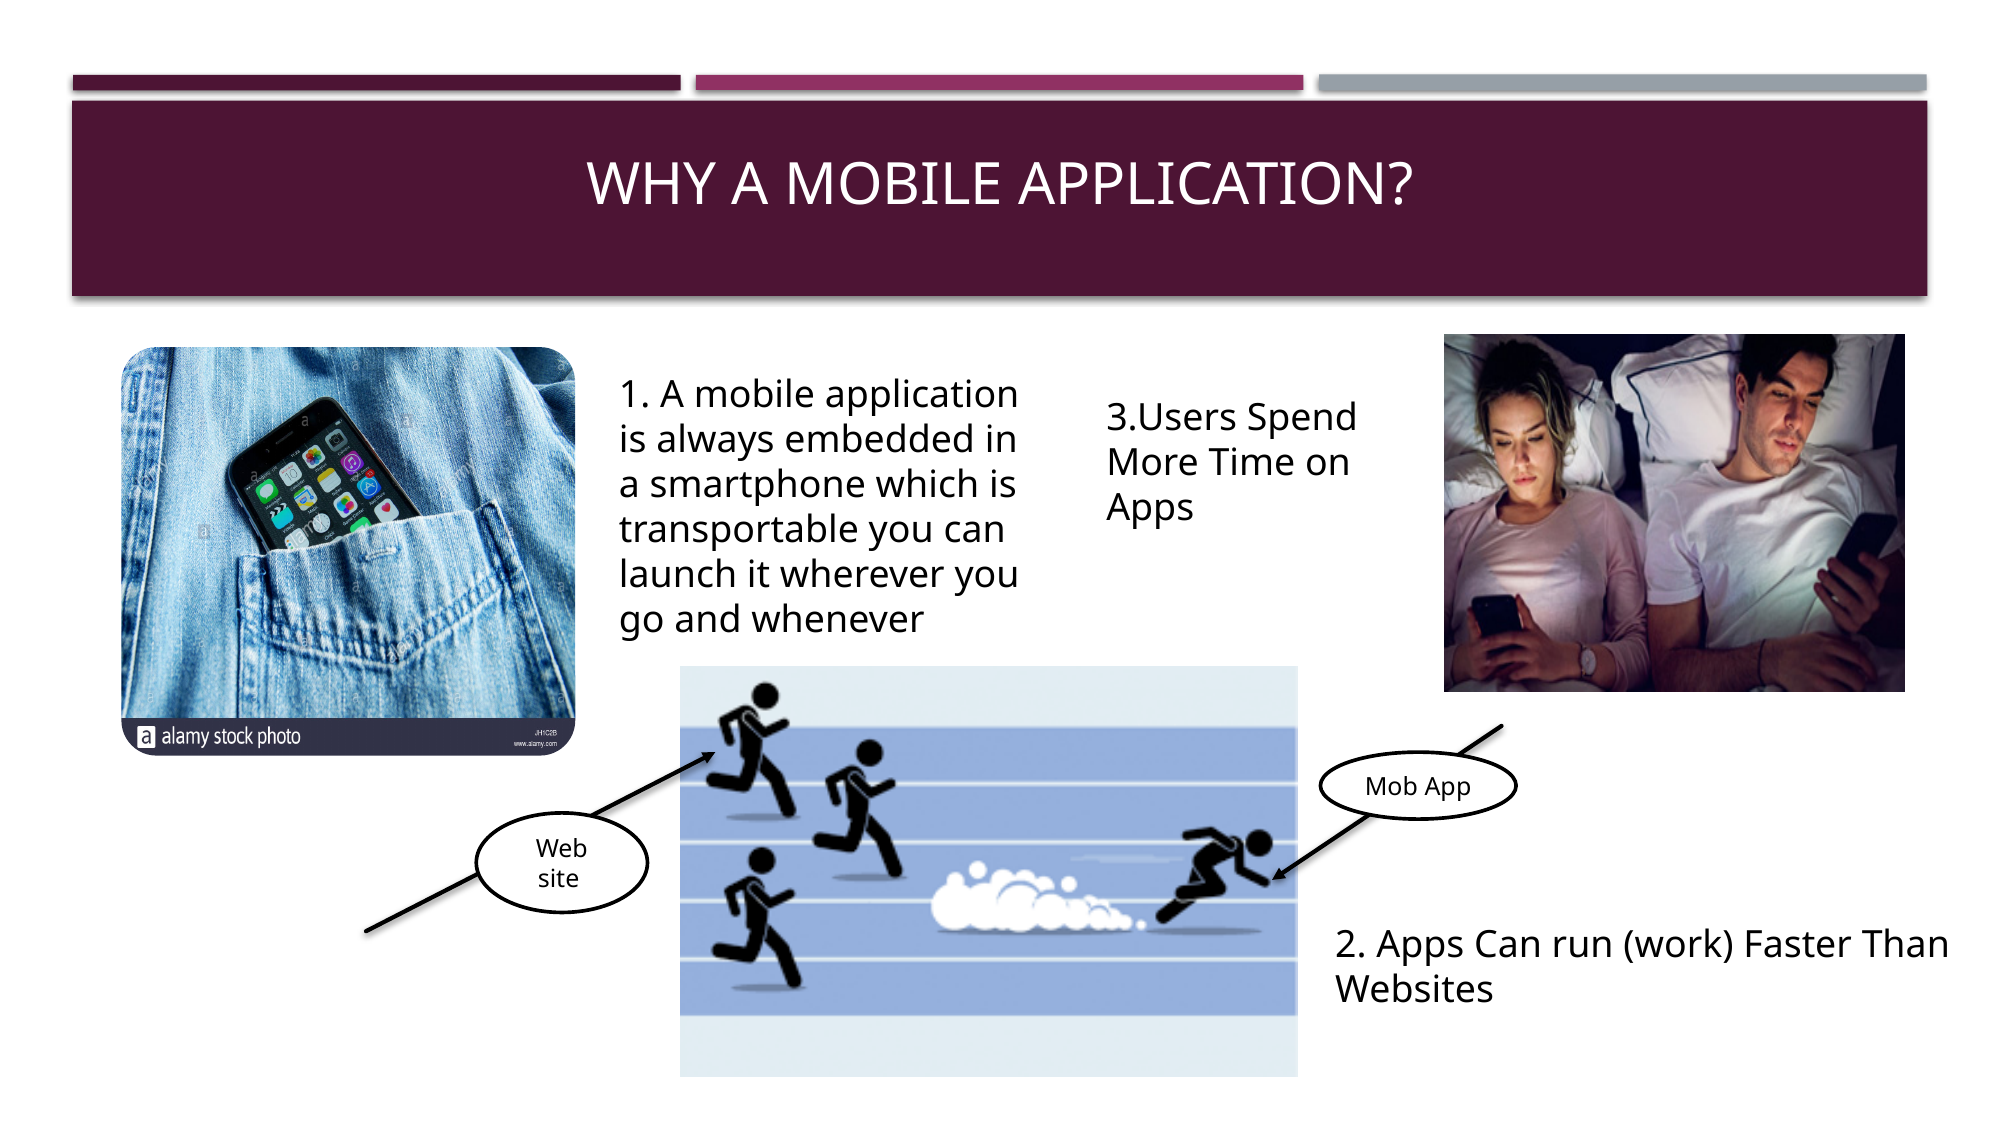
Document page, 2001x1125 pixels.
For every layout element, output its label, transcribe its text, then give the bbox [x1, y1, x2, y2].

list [120, 346, 576, 757]
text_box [365, 751, 716, 932]
picture [680, 665, 1298, 1077]
title Why a mobile application? [95, 137, 1905, 224]
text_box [1271, 725, 1503, 881]
text_box 2. Apps Can run (work) Faster Than Websites [1320, 912, 1971, 1063]
text_box 3.Users Spend More Time on Apps [1091, 385, 1407, 581]
picture [1444, 333, 1906, 692]
text_box 1. A mobile application is always embedded in a smartphone which is transportable you can launch it wherever you go and whenever [604, 362, 1063, 693]
text_box Mob App [1506, 768, 1518, 803]
